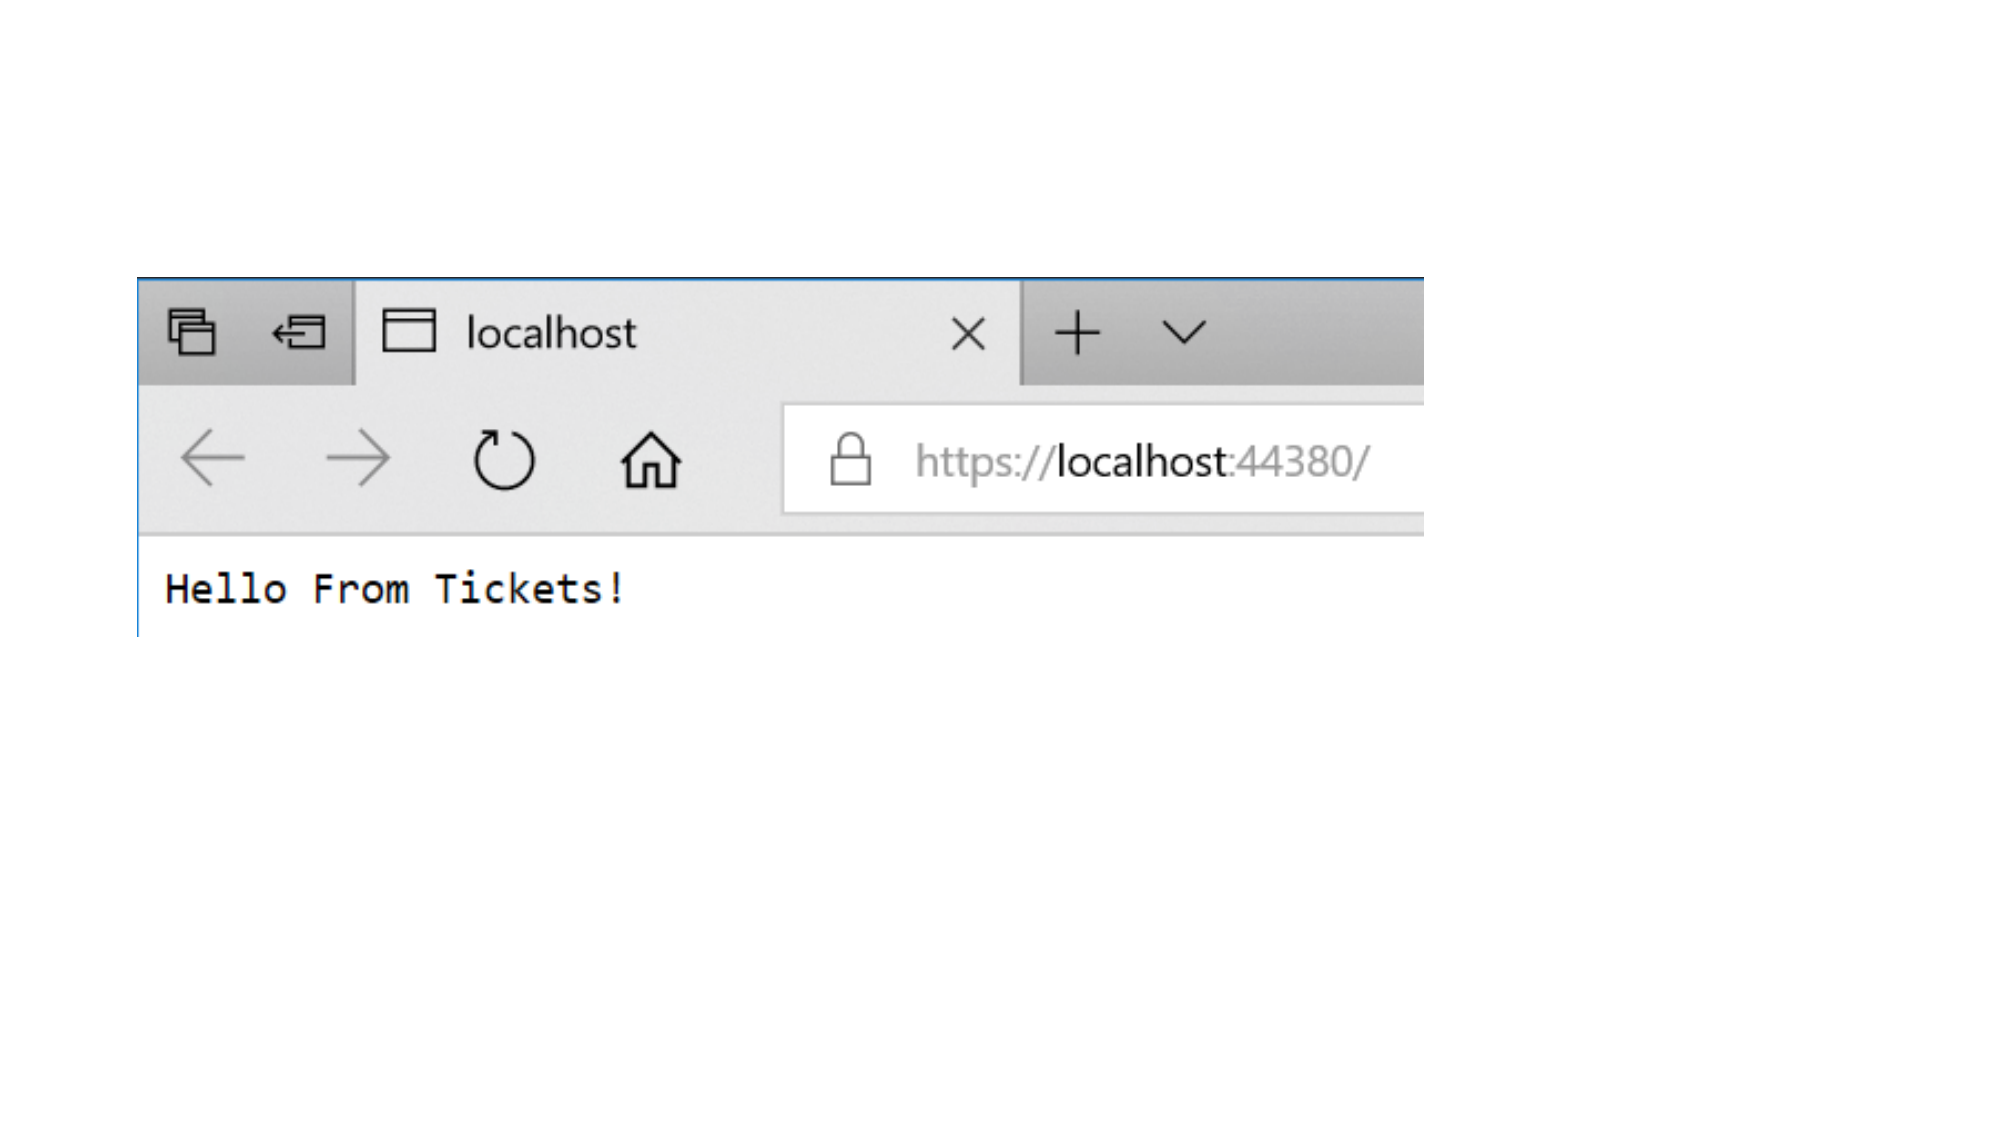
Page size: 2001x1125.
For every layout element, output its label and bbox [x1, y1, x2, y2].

picture [137, 277, 1424, 637]
